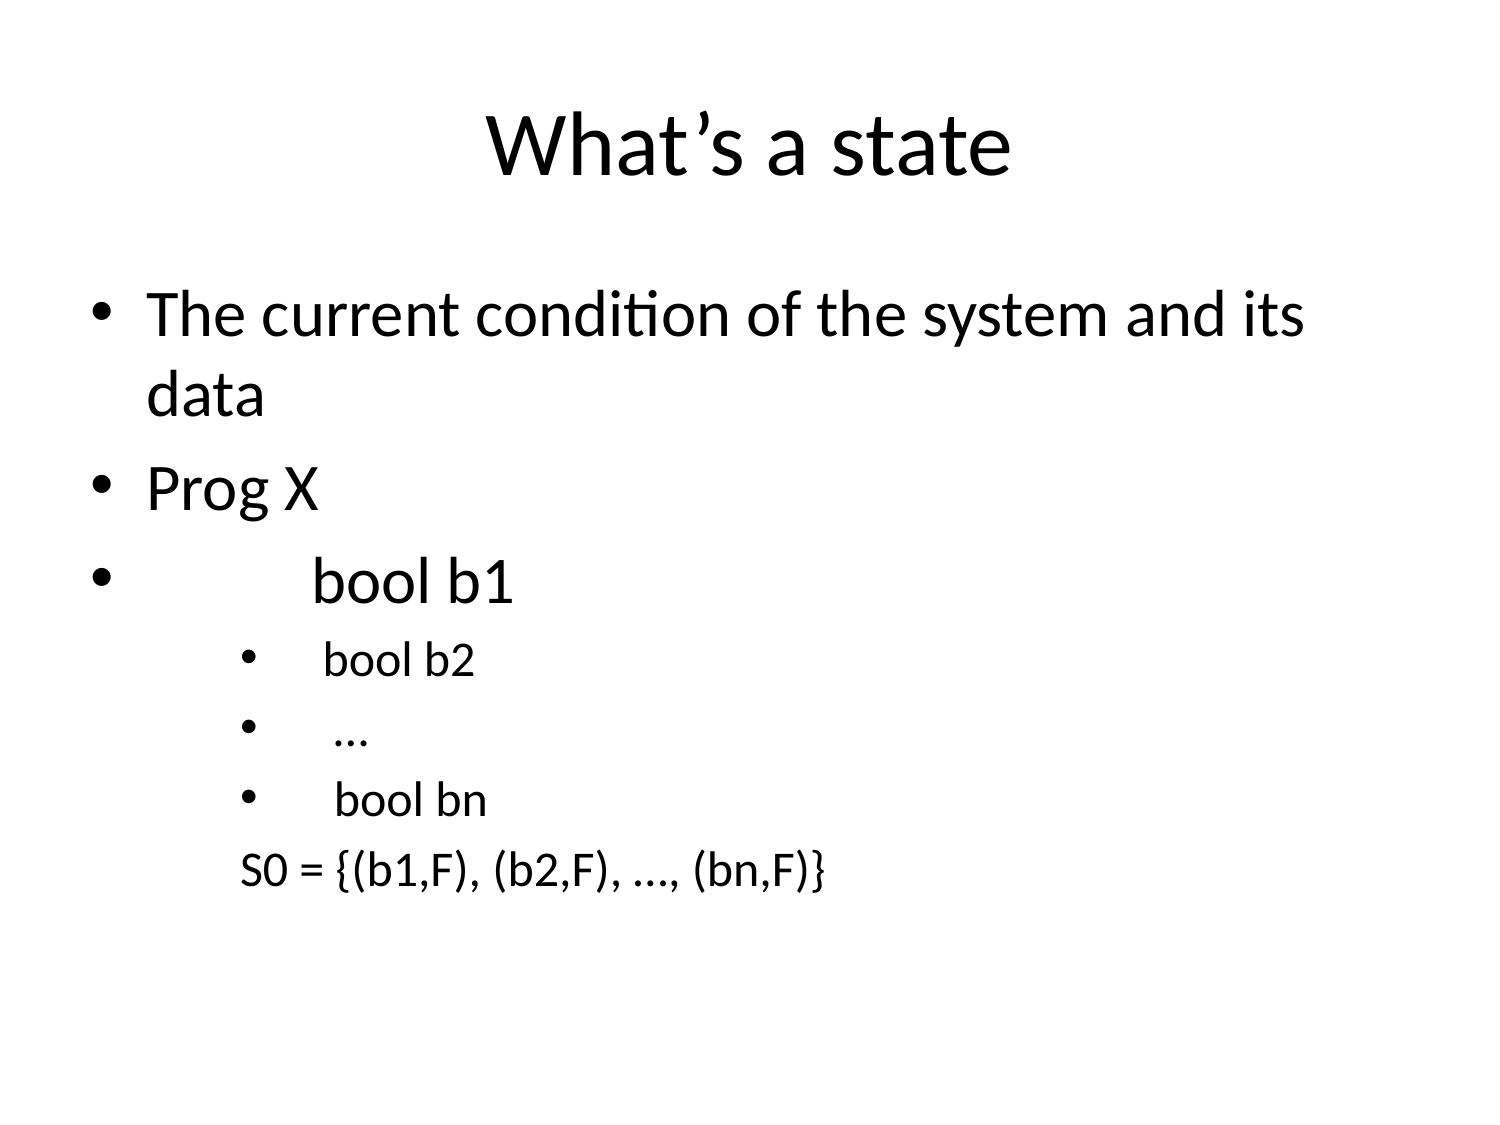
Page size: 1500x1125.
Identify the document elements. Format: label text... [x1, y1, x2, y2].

title What’s a state [75, 45, 1425, 233]
list The current condition of the system and its data Prog X bool b1 bool b2 … bool bn S0 = {(b1,F), (b2,F), …, (bn,F)} [75, 262, 1425, 1005]
